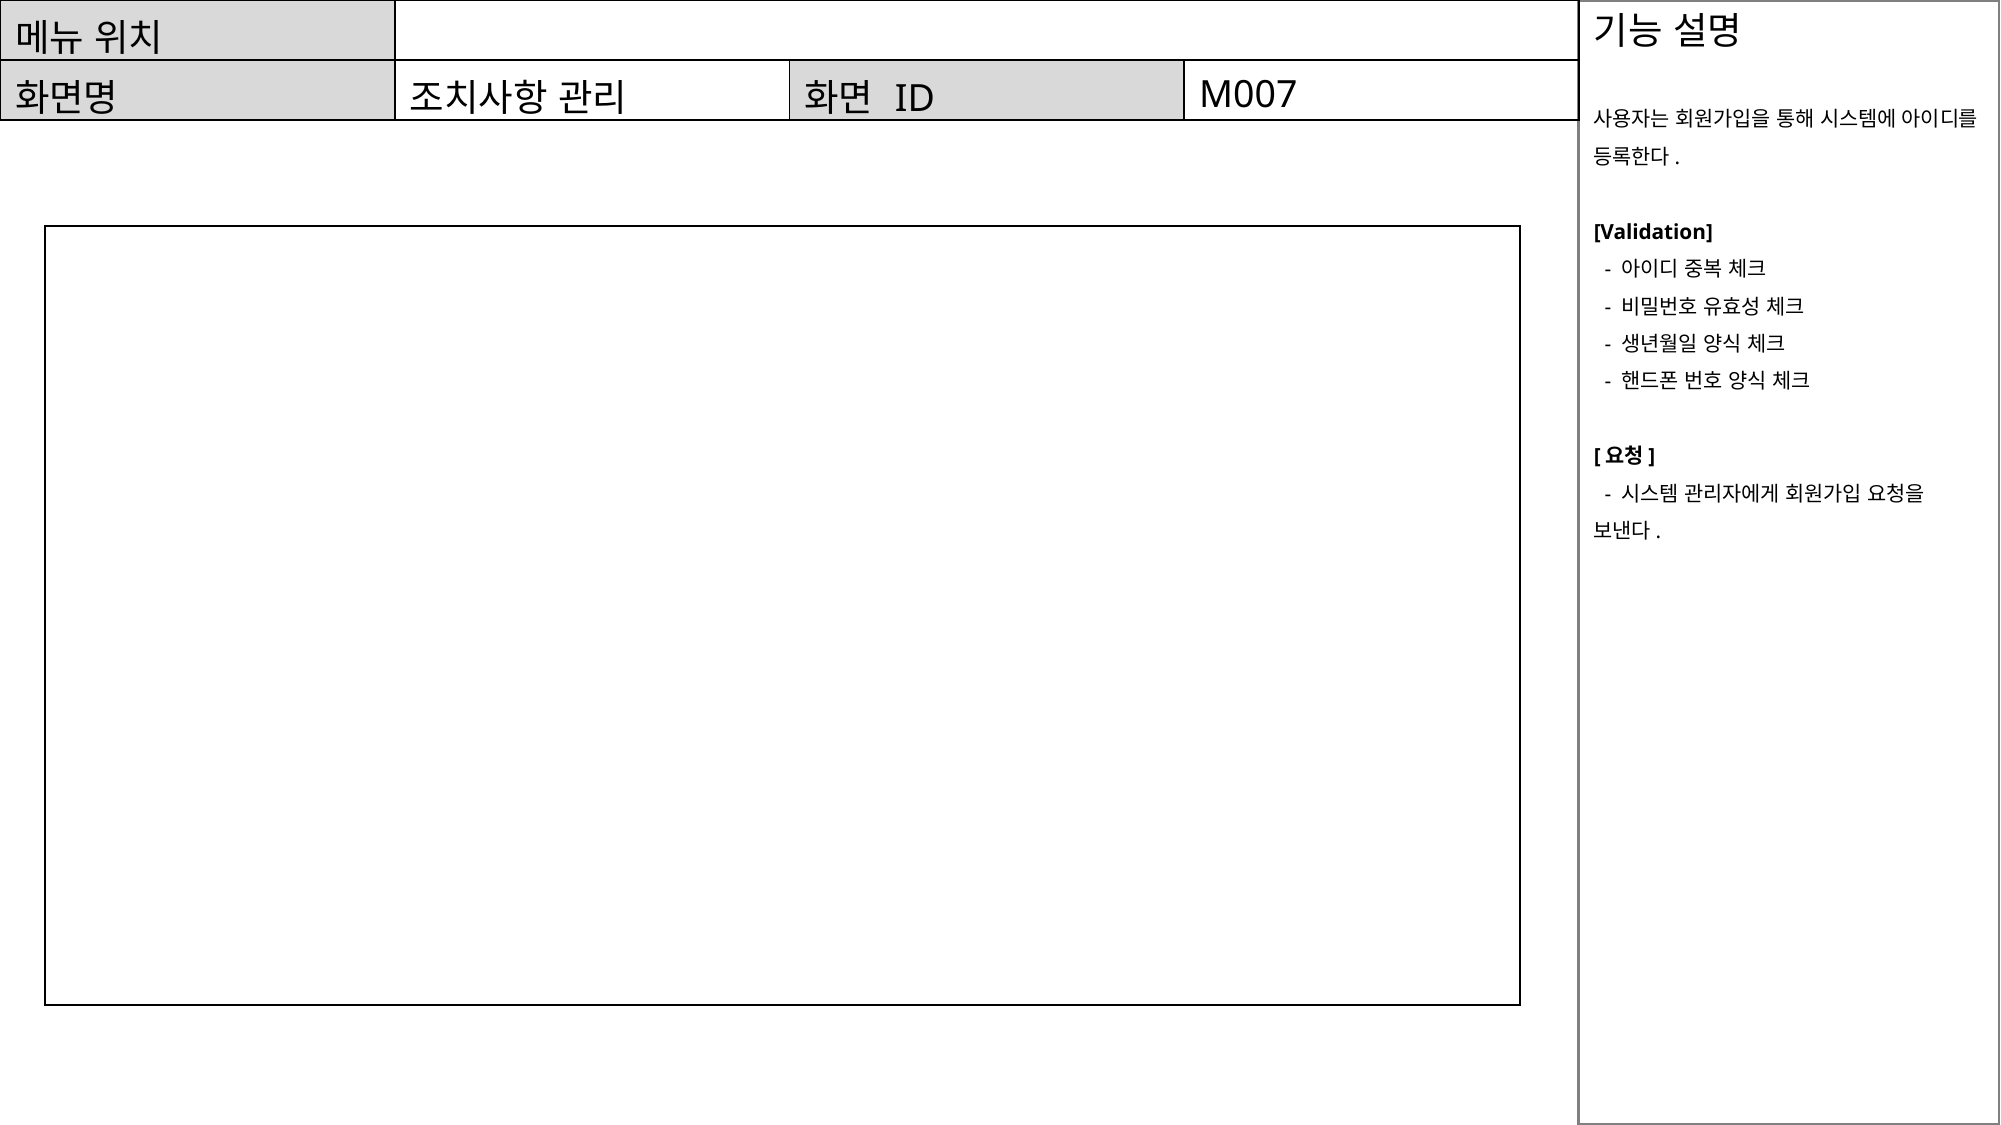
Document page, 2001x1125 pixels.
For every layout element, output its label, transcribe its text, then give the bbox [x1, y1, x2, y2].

table_cell 화면명 [1, 61, 394, 119]
text_box [1578, 0, 2000, 1125]
text_box [44, 225, 1521, 1006]
table_cell 화면 ID [790, 61, 1183, 119]
table_header 메뉴 위치 [1, 1, 394, 59]
table_cell M007 [1185, 61, 1578, 119]
table_cell 조치사항 관리 [396, 61, 789, 119]
table_header [396, 1, 1578, 59]
